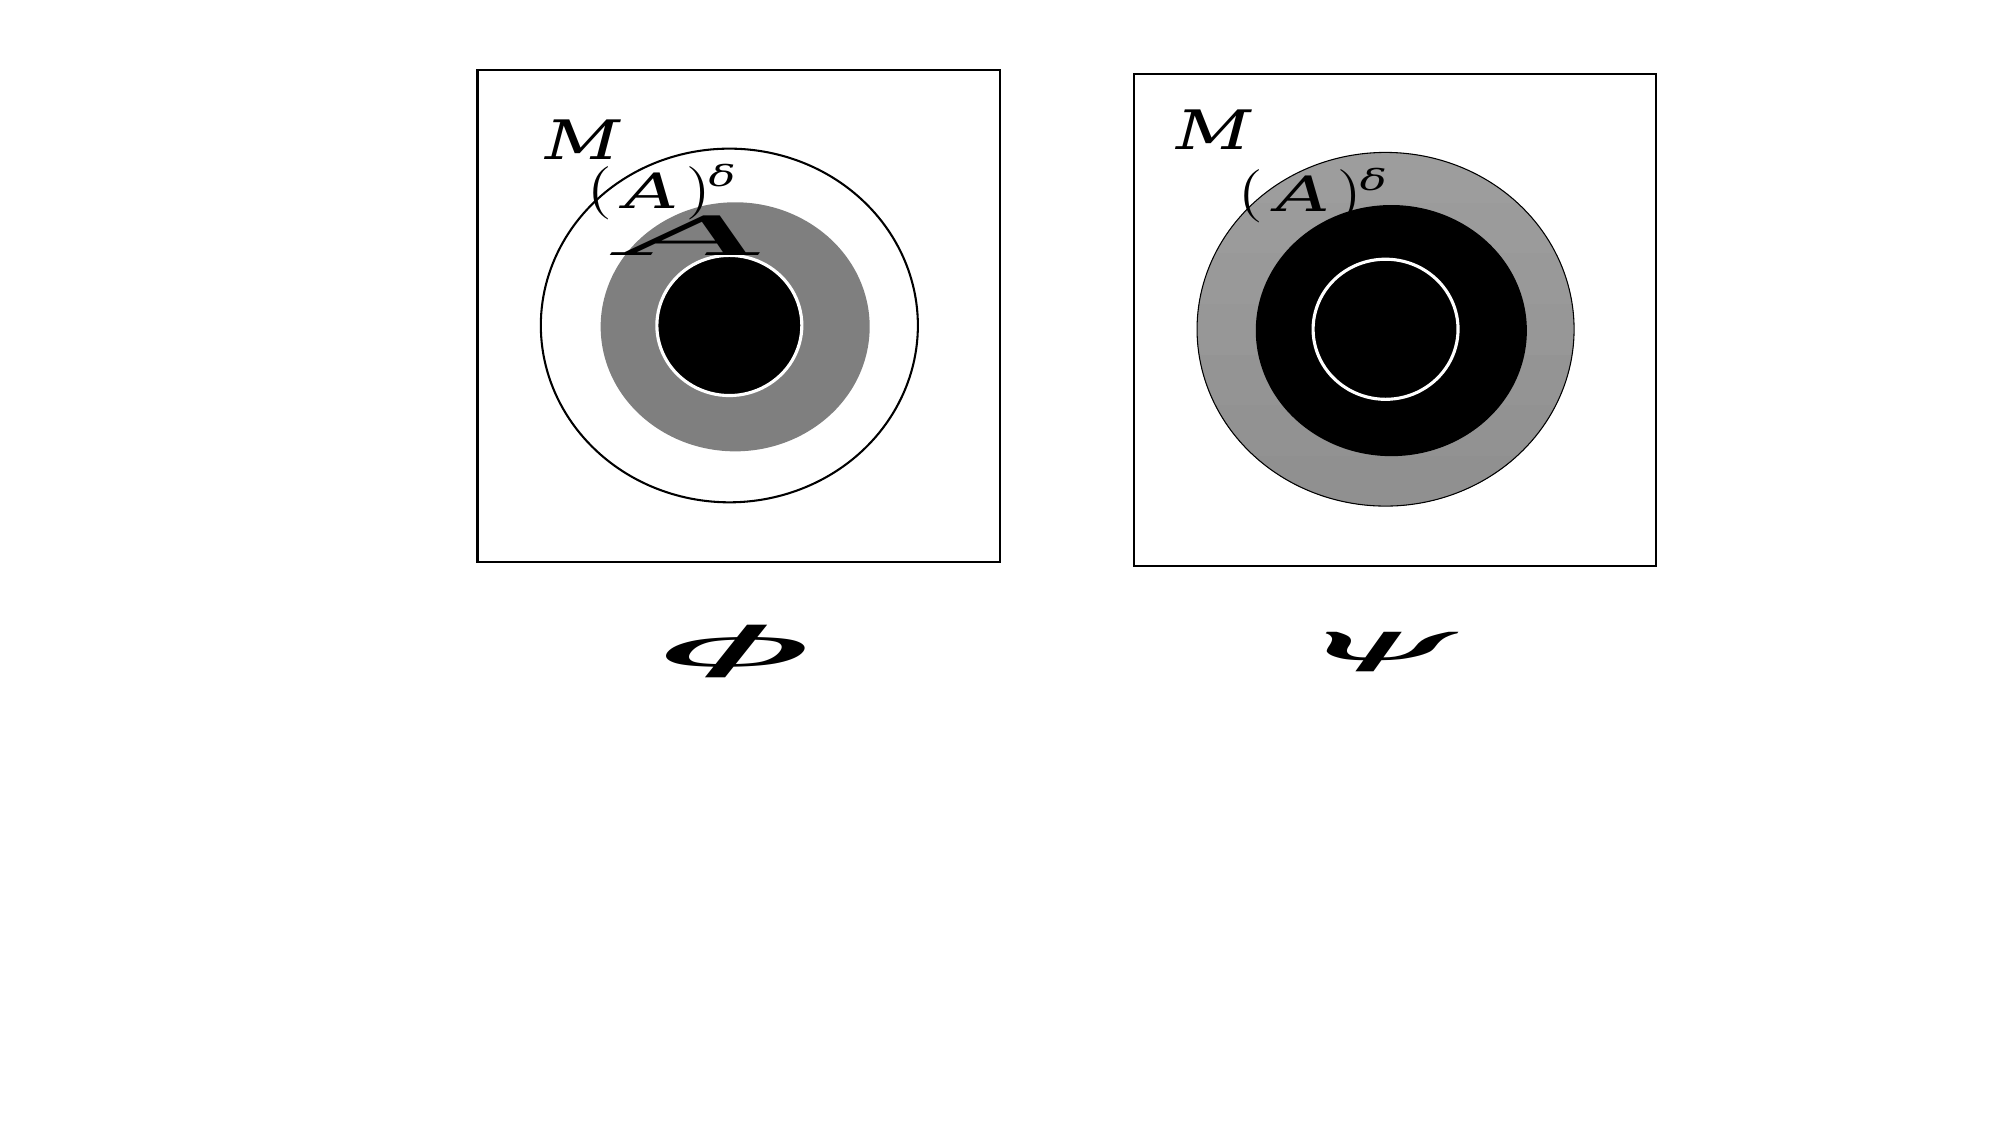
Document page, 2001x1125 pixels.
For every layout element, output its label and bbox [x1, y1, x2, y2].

text_box [600, 202, 870, 452]
text_box [1255, 205, 1527, 457]
text_box [1311, 257, 1460, 401]
text_box [1196, 151, 1575, 507]
text_box [539, 147, 919, 504]
text_box [655, 255, 804, 398]
text_box [1133, 73, 1657, 567]
text_box [476, 69, 1001, 563]
